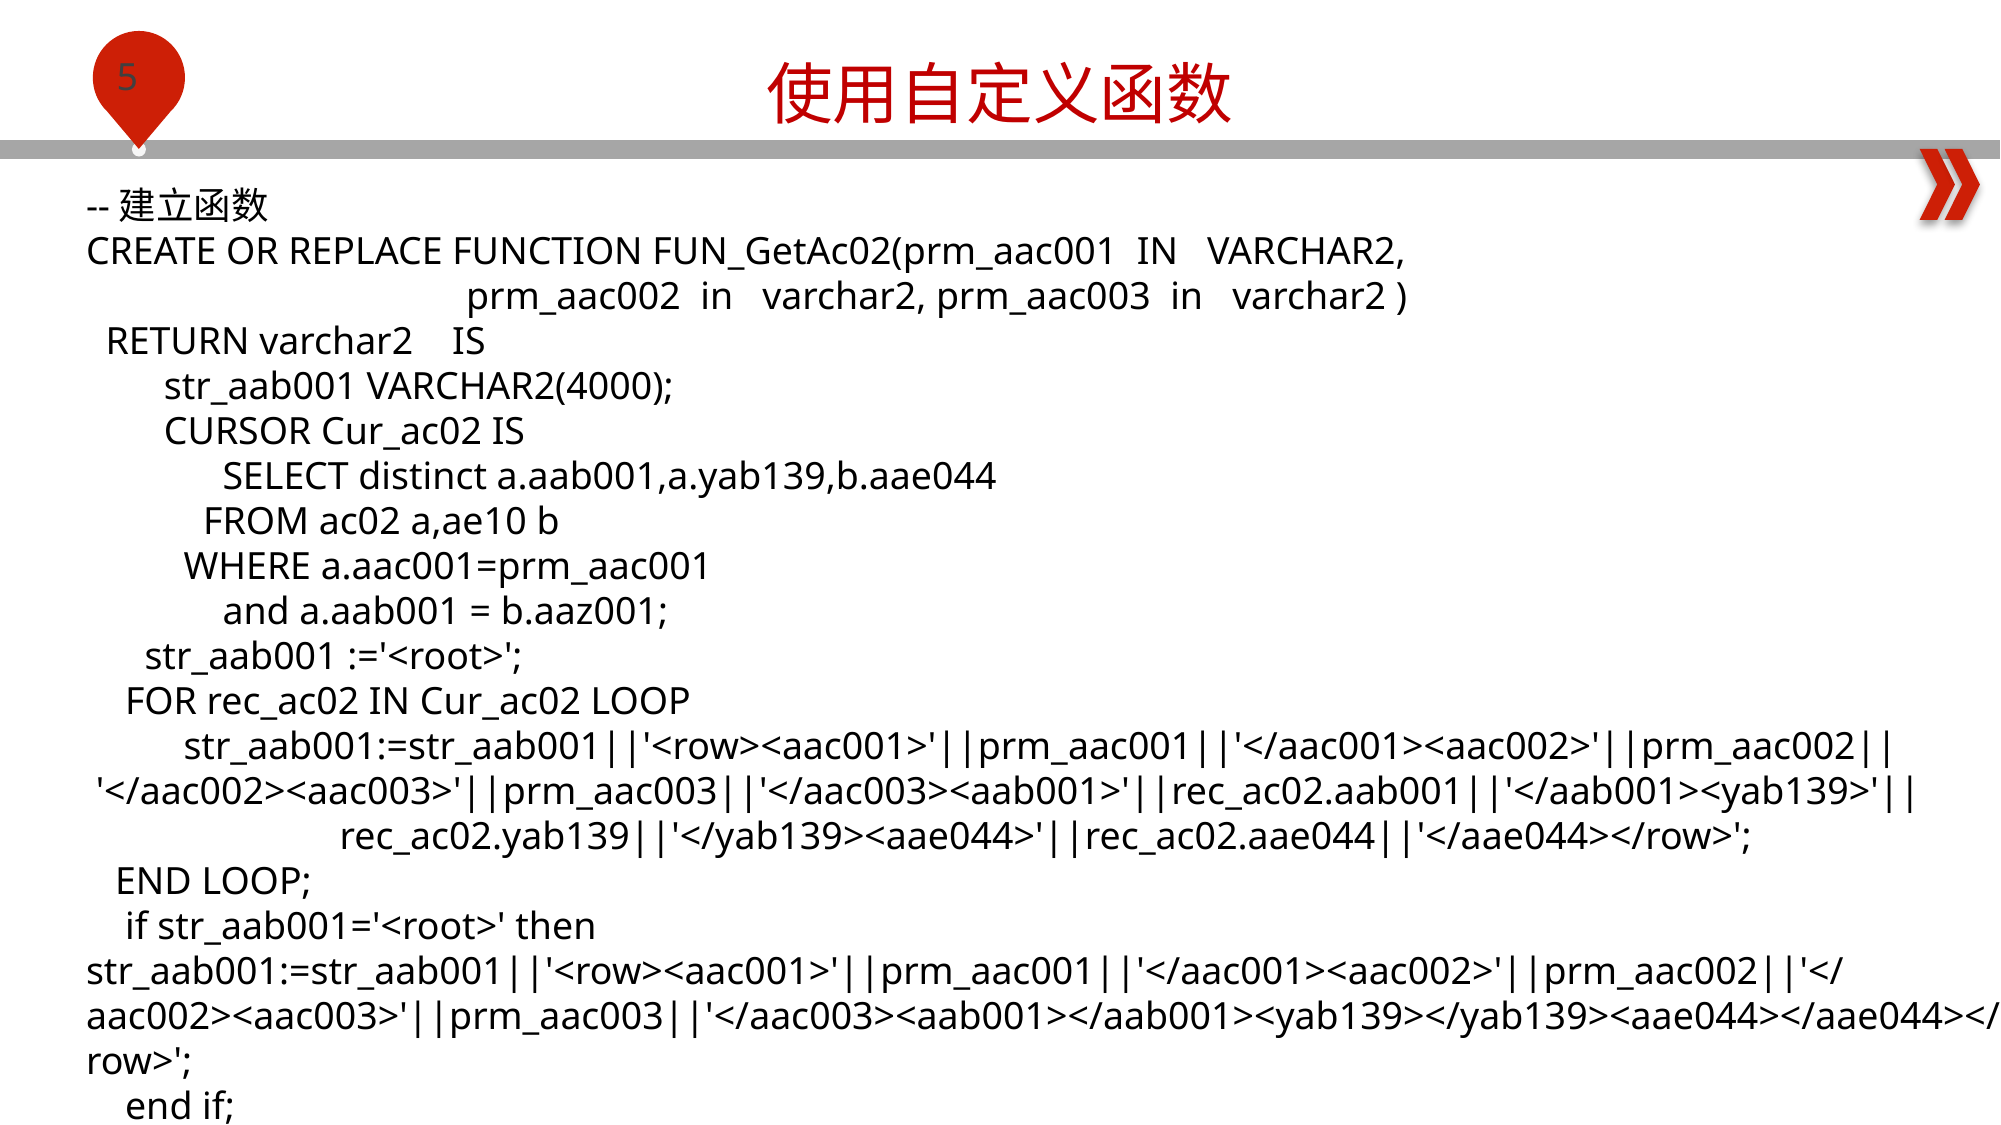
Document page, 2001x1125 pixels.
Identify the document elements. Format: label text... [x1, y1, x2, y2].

text_box --建立函数 CREATE OR REPLACE FUNCTION FUN_GetAc02(prm_aac001 IN VARCHAR2, prm_aac002 in varchar2, prm_aac003 in varchar2 ) RETURN varchar2 IS str_aab001 VARCHAR2(4000); CURSOR Cur_ac02 IS SELECT distinct a.aab001,a.yab139,b.aae044 FROM ac02 a,ae10 b WHERE a.aac001=prm_aac001 and a.aab001 = b.aaz001; str_aab001 :='<root>'; FOR rec_ac02 IN Cur_ac02 LOOP str_aab001:=str_aab001||'<row><aac001>'||prm_aac001||'</aac001><aac002>'||prm_aac002|| '</aac002><aac003>'||prm_aac003||'</aac003><aab001>'||rec_ac02.aab001||'</aab001><yab139>'|| rec_ac02.yab139||'</yab139><aae044>'||rec_ac02.aae044||'</aae044></row>'; END LOOP; if str_aab001='<root>' then str_aab001:=str_aab001||'<row><aac001>'||prm_aac001||'</aac001><aac002>'||prm_aac002||'</aac002><aac003>'||prm_aac003||'</aac003><aab001></aab001><yab139></yab139><aae044></aae044></row>'; end if; BEGIN [71, 175, 2000, 1125]
text_box 使用自定义函数 [99, 45, 1900, 134]
